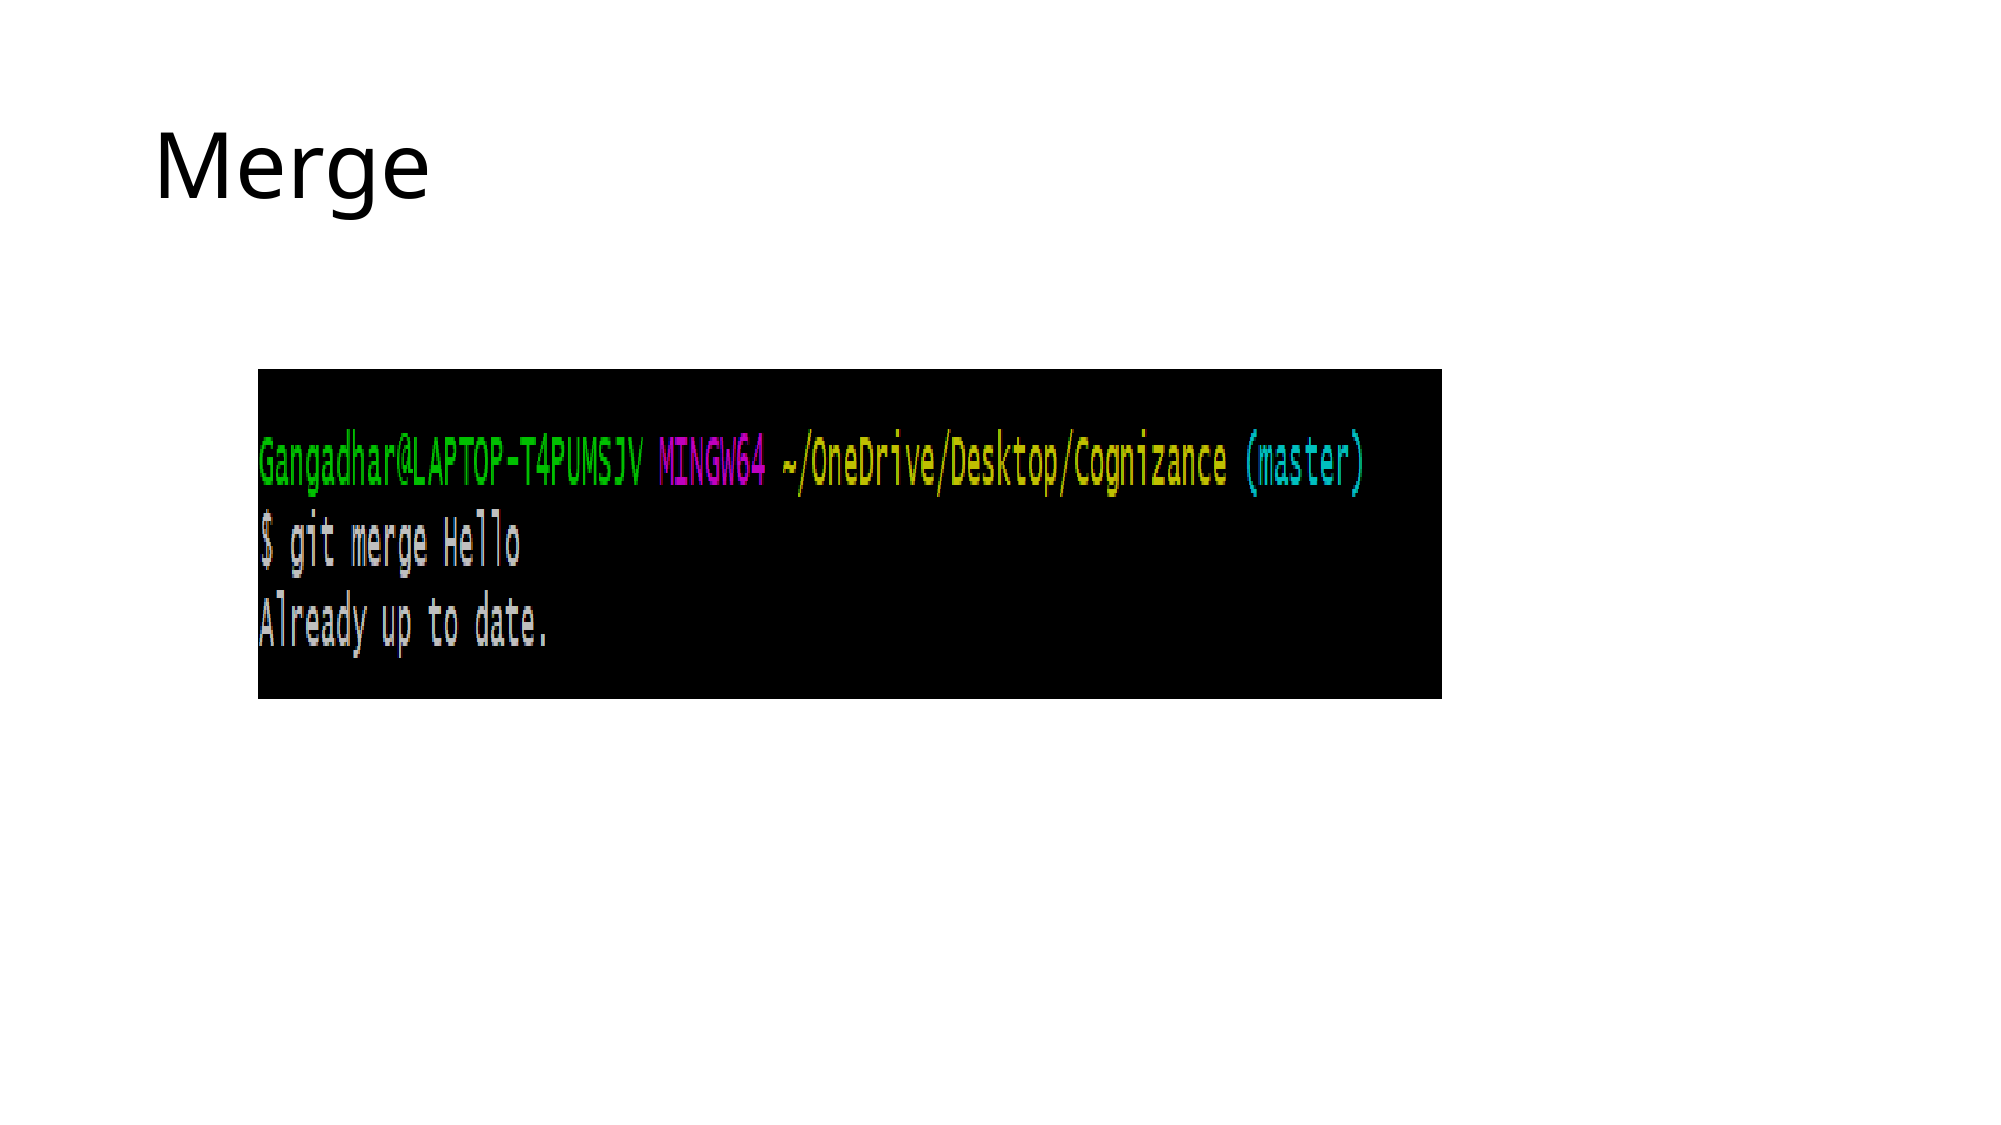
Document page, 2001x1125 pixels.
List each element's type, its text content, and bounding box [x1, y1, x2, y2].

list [258, 369, 1442, 700]
title Merge [137, 59, 1863, 278]
